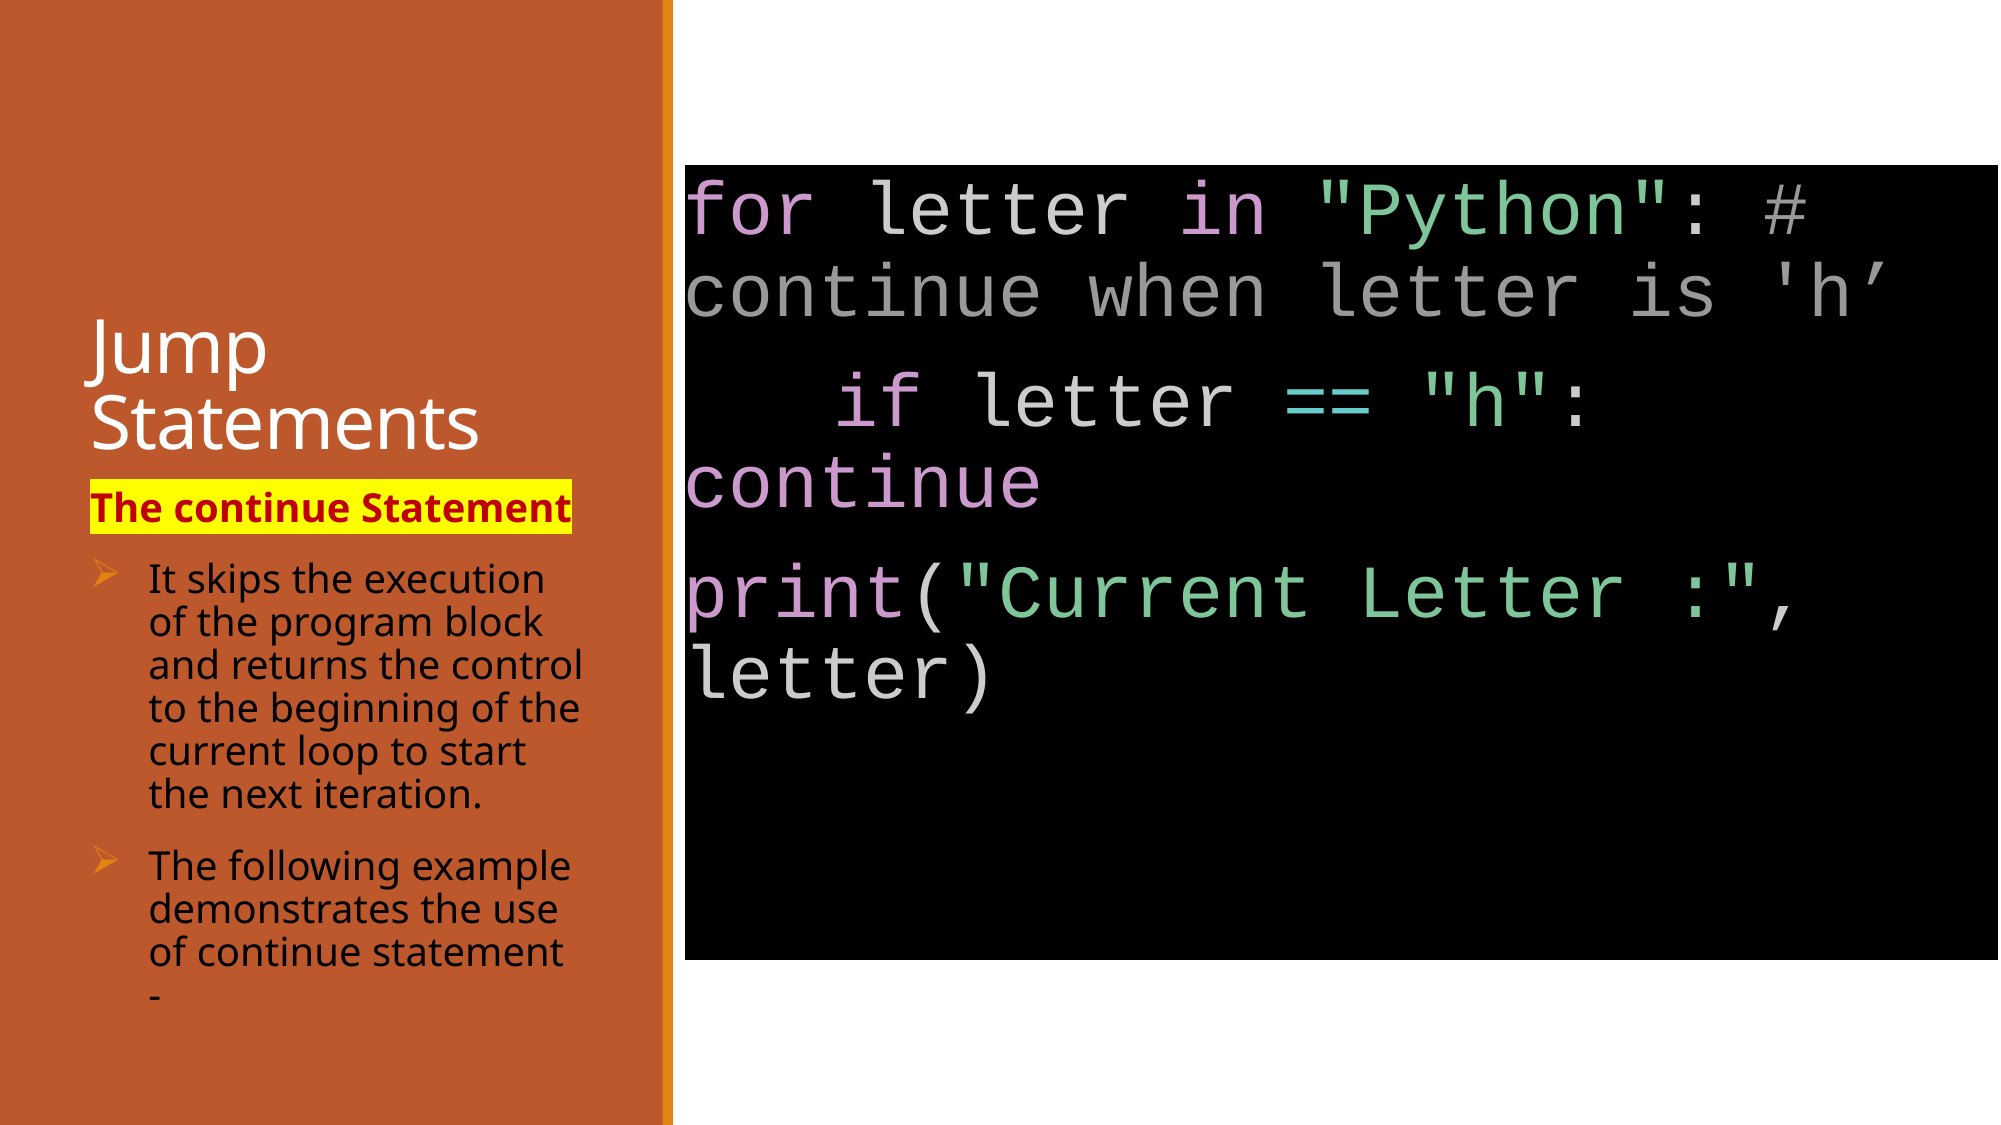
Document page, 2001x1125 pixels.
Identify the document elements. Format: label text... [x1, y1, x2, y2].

title Jump Statements [75, 97, 600, 473]
list The continue Statement It skips the execution of the program block and returns the control to the beginning of the current loop to start the next iteration. The following example demonstrates the use of continue statement - [75, 479, 600, 1035]
list for letter in "Python": # continue when letter is 'h’ if letter == "h": continue print("Current Letter :", letter) [681, 161, 2000, 964]
